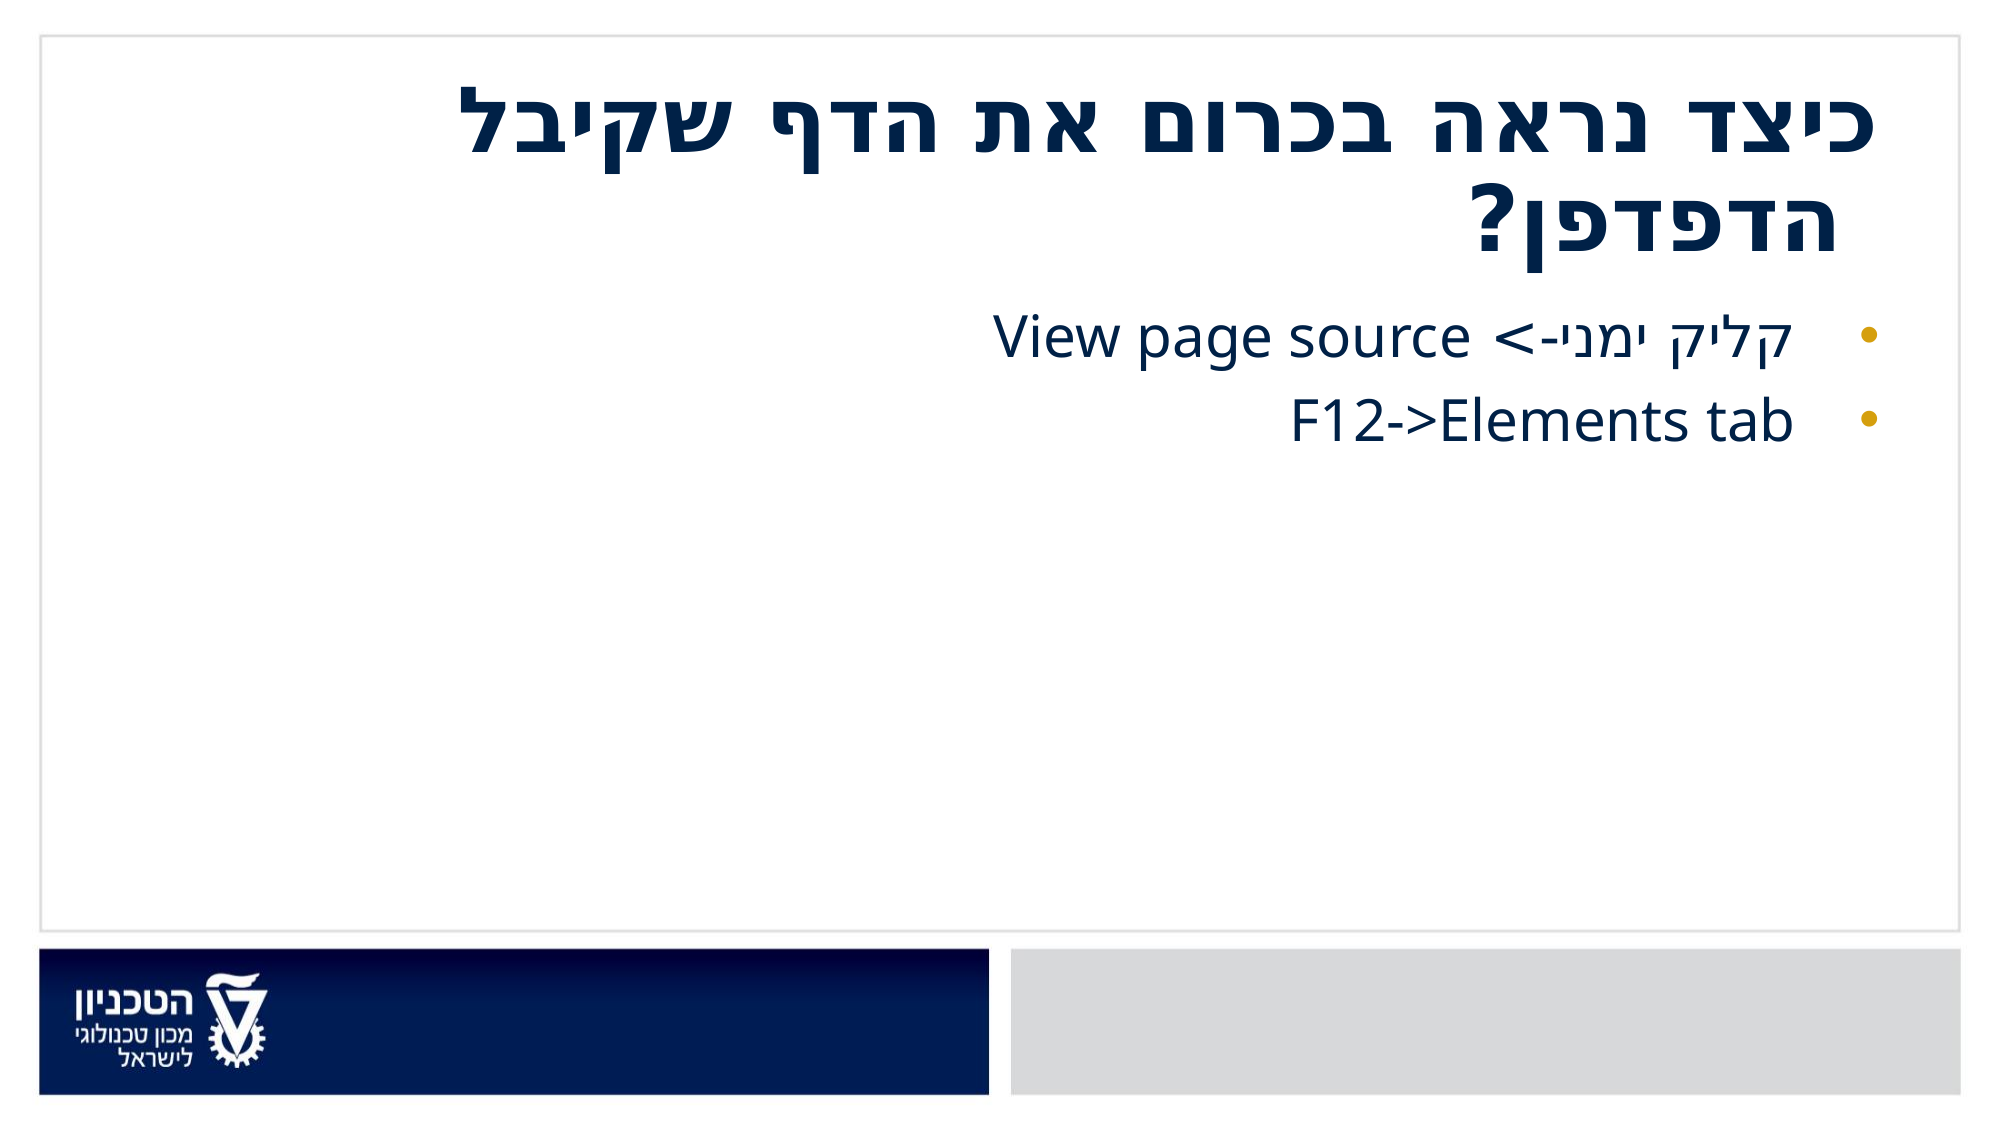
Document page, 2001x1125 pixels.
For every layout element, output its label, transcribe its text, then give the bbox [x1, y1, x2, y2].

picture [0, 0, 2000, 1125]
list כיצד נראה בכרום את הדף שקיבל הדפדפן? [57, 59, 1933, 286]
list קליק ימני-> View page source F12->Elements tab [57, 299, 1933, 921]
